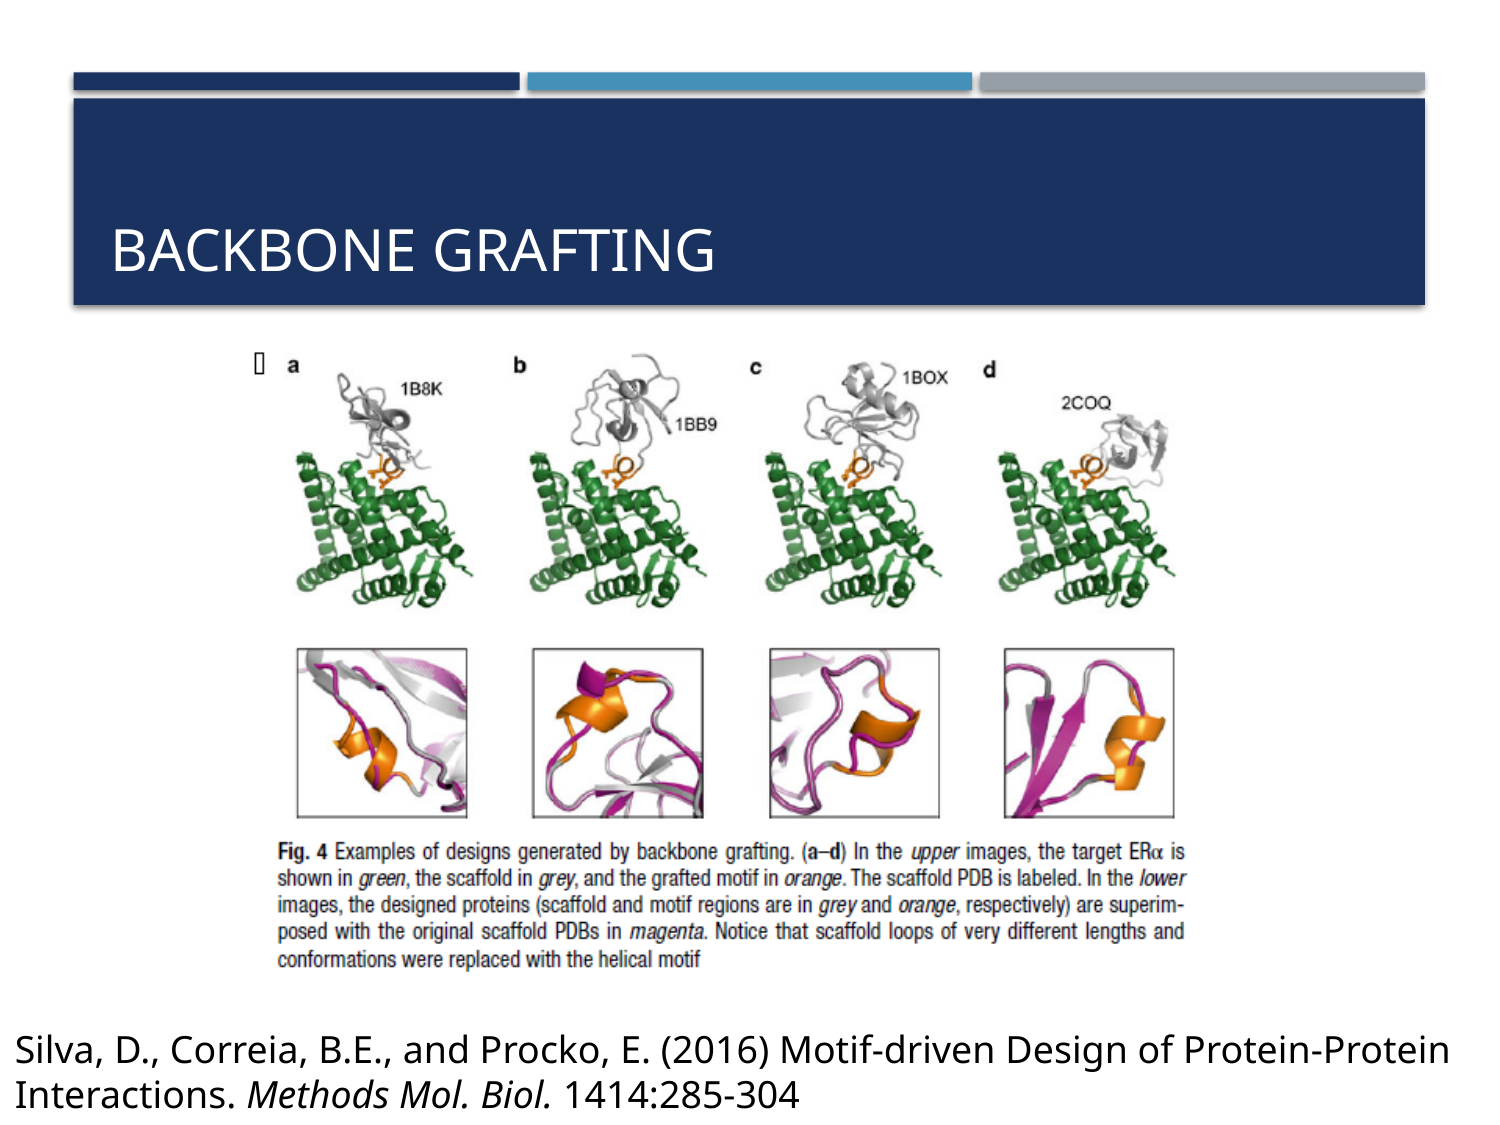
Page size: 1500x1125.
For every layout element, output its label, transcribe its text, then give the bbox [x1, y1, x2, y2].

text_box Silva, D., Correia, B.E., and Procko, E. (2016) Motif-driven Design of Protein-Protein Interactions. Methods Mol. Biol. 1414:285-304 [0, 1018, 1500, 1124]
title Backbone Grafting [95, 112, 1406, 291]
picture [243, 347, 1278, 995]
